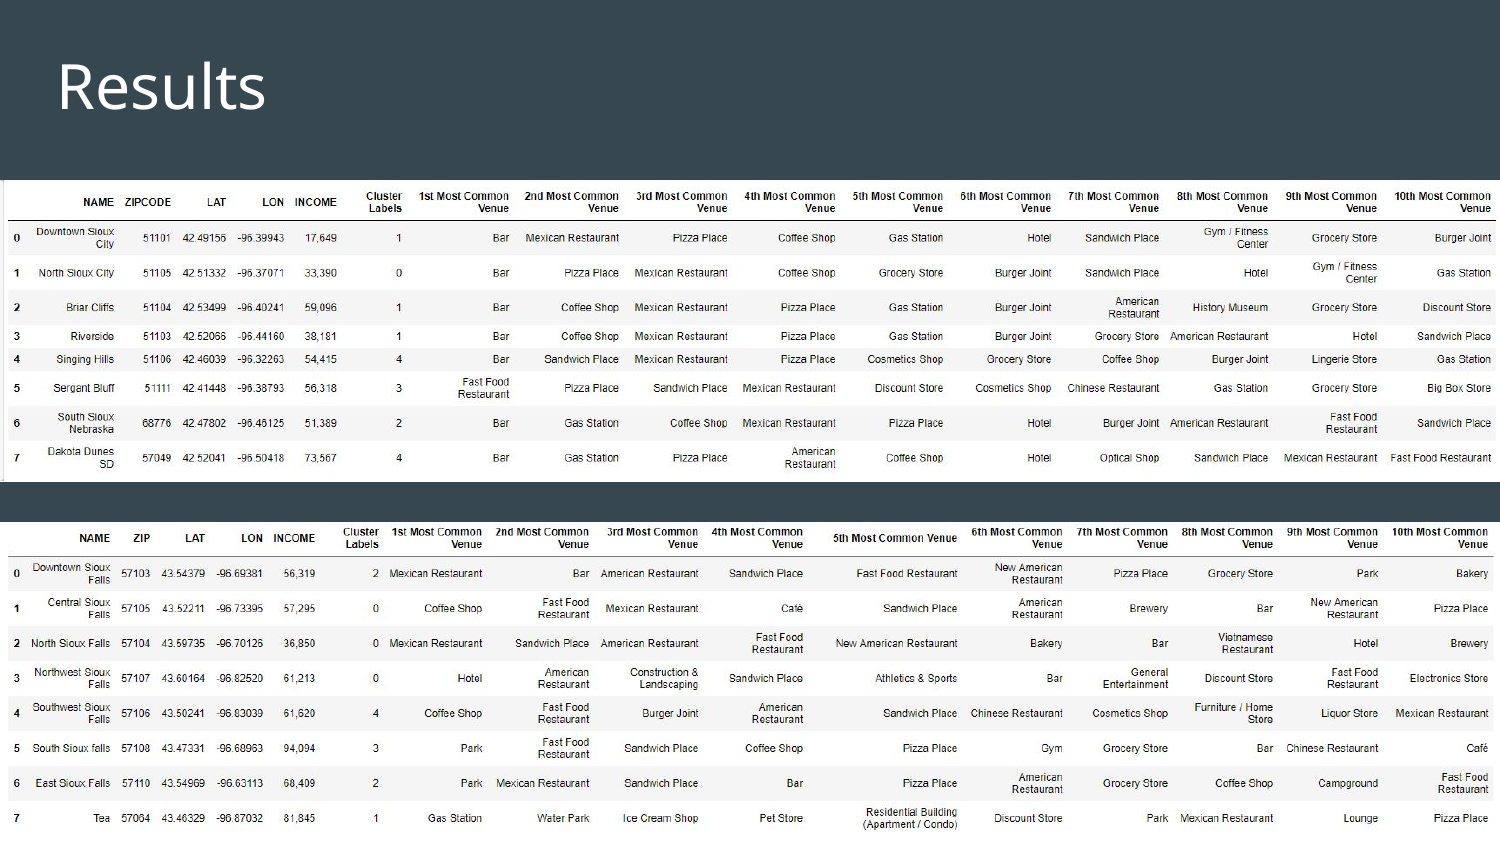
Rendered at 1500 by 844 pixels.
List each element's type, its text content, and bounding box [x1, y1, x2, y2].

picture [0, 179, 1500, 482]
title Results [41, 31, 1440, 126]
picture [0, 522, 1500, 844]
